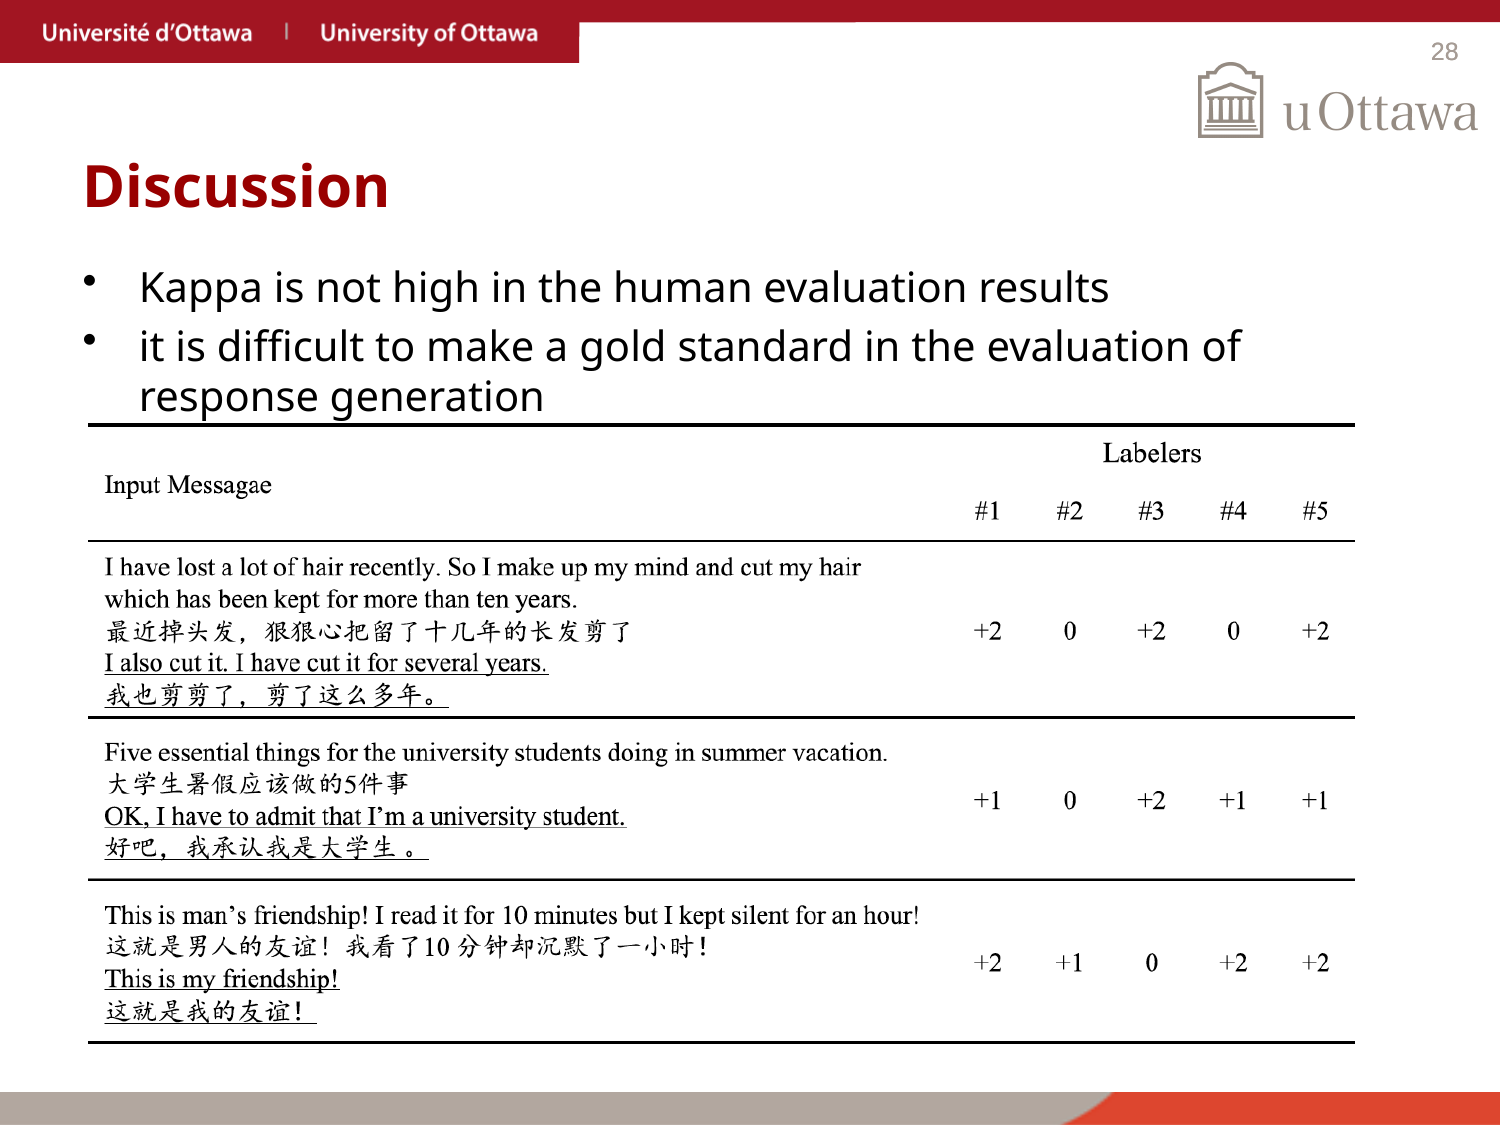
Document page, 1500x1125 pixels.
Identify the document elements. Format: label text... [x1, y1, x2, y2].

picture [0, 0, 1500, 138]
text_box 28 [1123, 27, 1474, 88]
picture [0, 1092, 1500, 1125]
picture [88, 422, 1355, 1047]
list Kappa is not high in the human evaluation results it is difficult to make a gold standard in the evaluation of response generation [67, 253, 1447, 939]
title Discussion [67, 113, 1344, 253]
